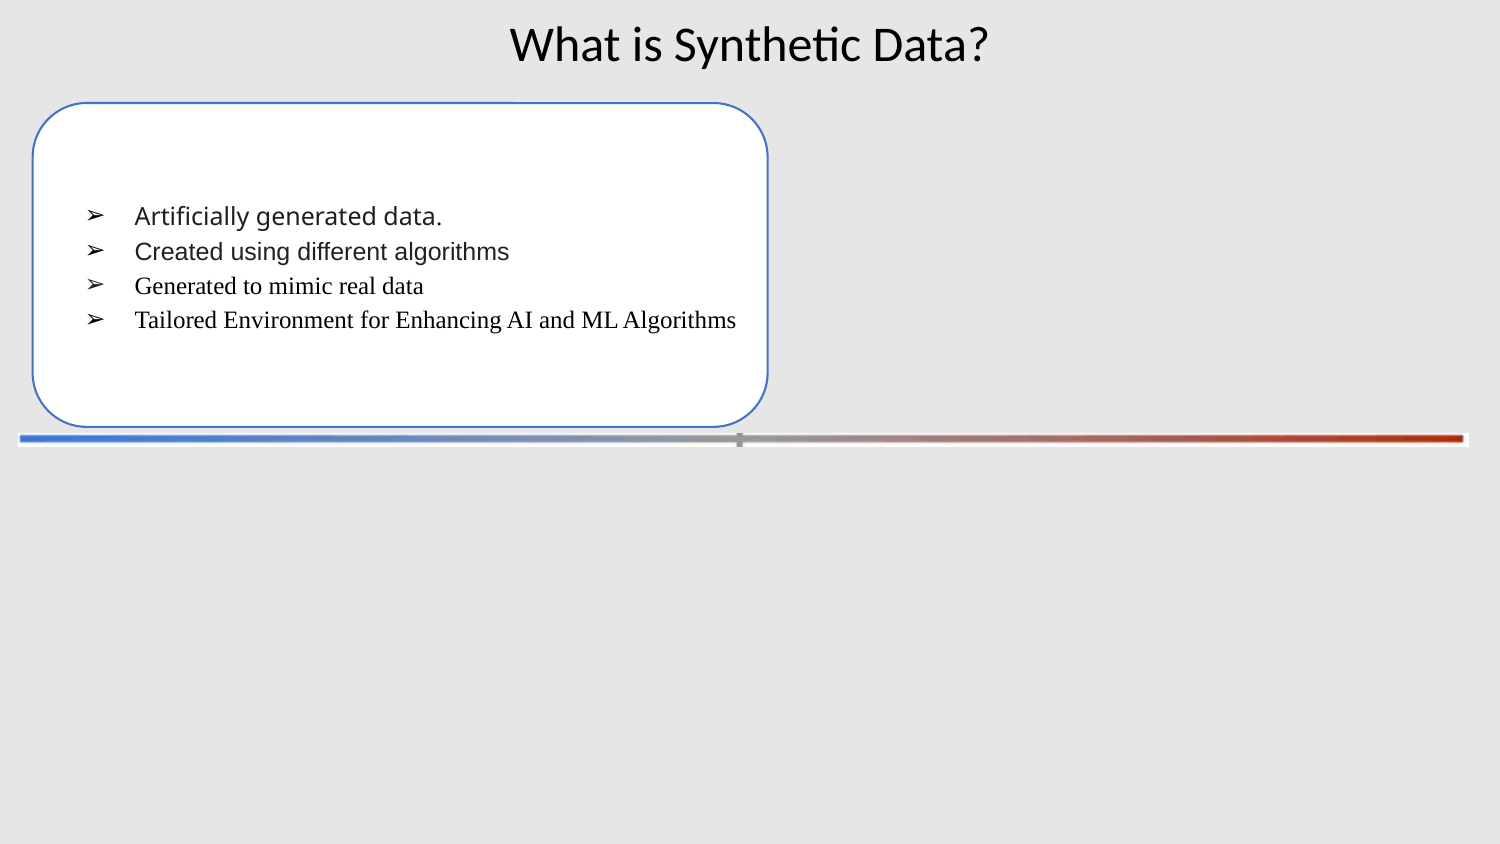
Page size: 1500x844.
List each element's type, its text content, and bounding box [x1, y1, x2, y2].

title What is Synthetic Data? [0, 0, 1500, 96]
picture [18, 433, 1470, 447]
text_box Artificially generated data. Created using different algorithms Generated to mimic real data Tailored Environment for Enhancing AI and ML Algorithms [32, 102, 768, 427]
